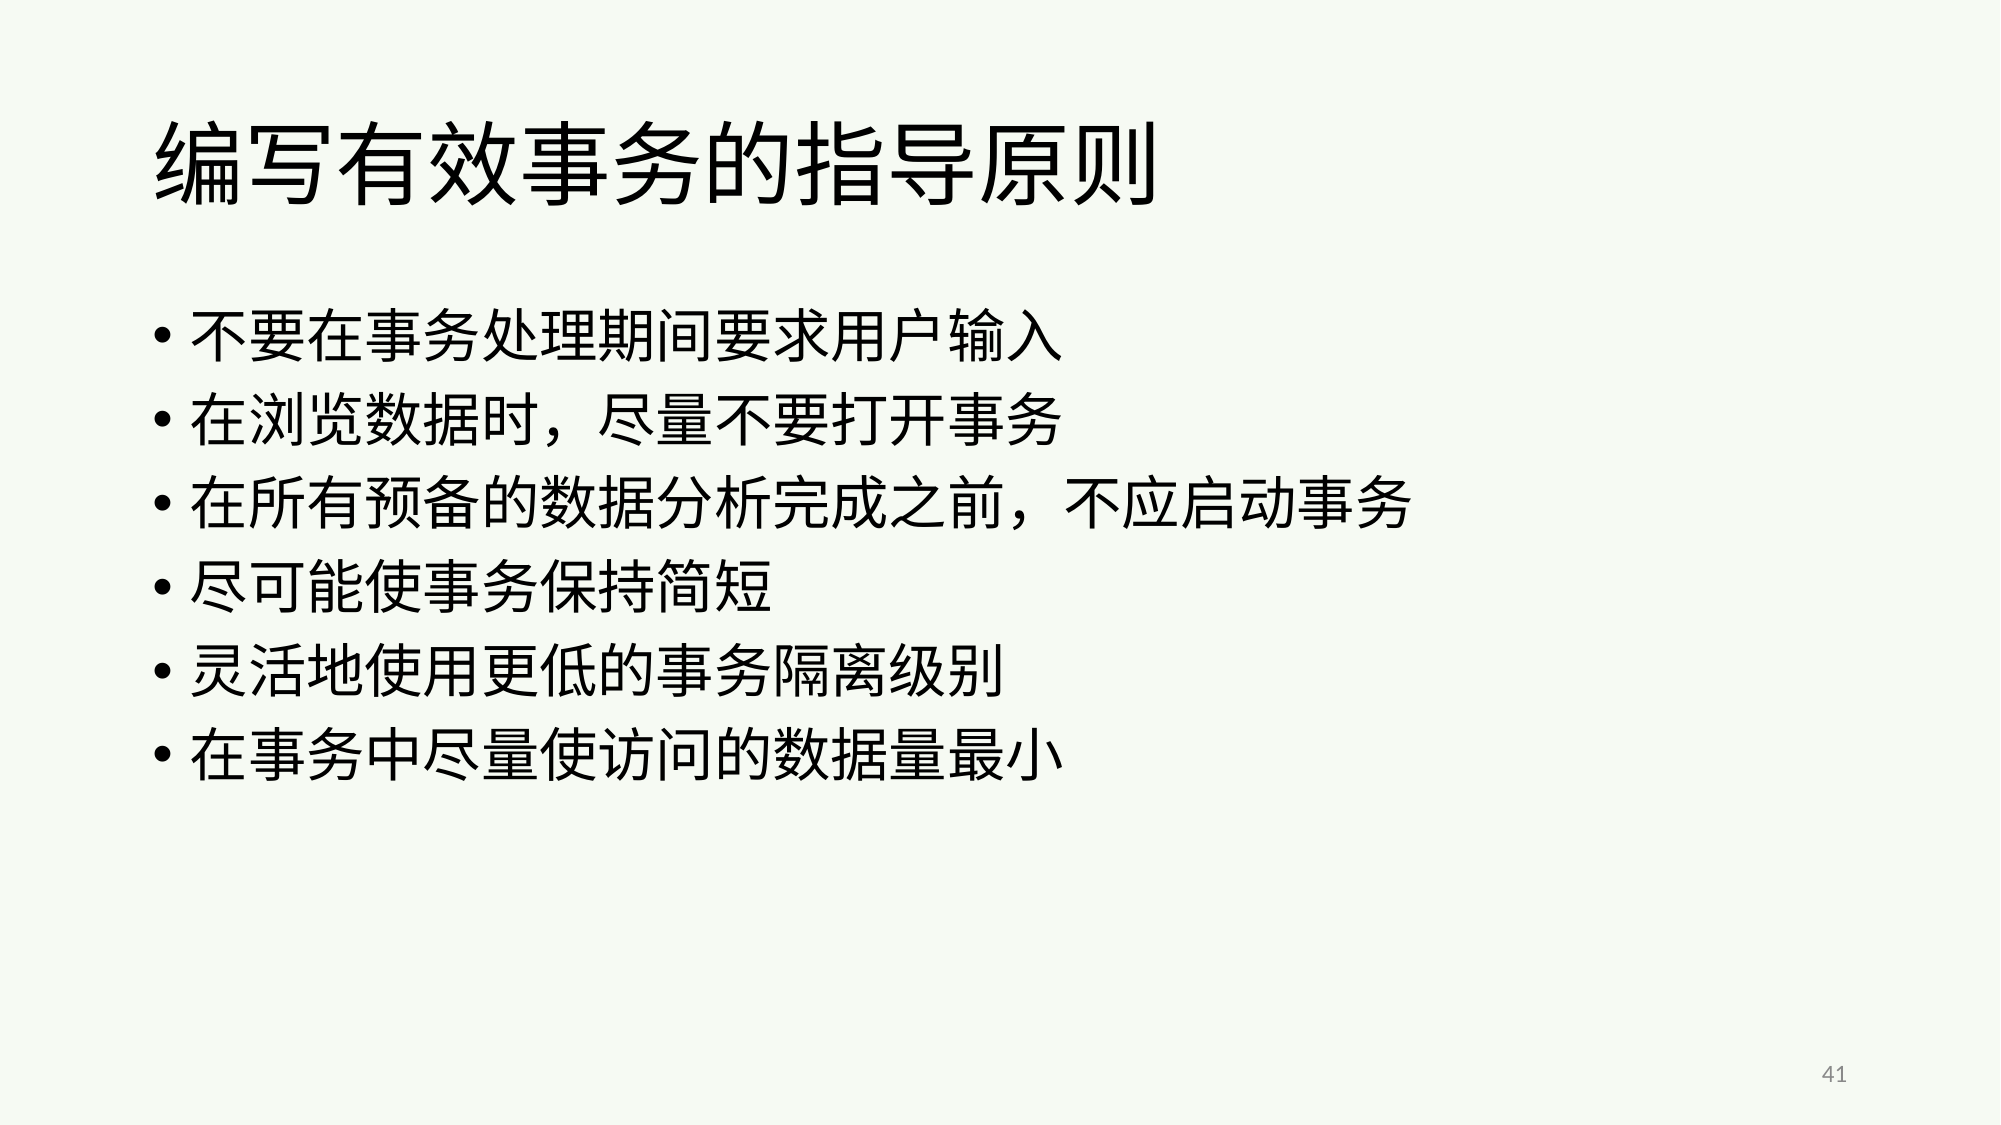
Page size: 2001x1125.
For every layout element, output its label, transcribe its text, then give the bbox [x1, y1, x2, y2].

slide_number 41 [1412, 1042, 1863, 1103]
title 编写有效事务的指导原则 [137, 59, 1863, 278]
list 不要在事务处理期间要求用户输入 在浏览数据时，尽量不要打开事务 在所有预备的数据分析完成之前，不应启动事务 尽可能使事务保持简短 灵活地使用更低的事务隔离级别 在事务中尽量使访问的数据量最小 [137, 299, 1863, 1014]
